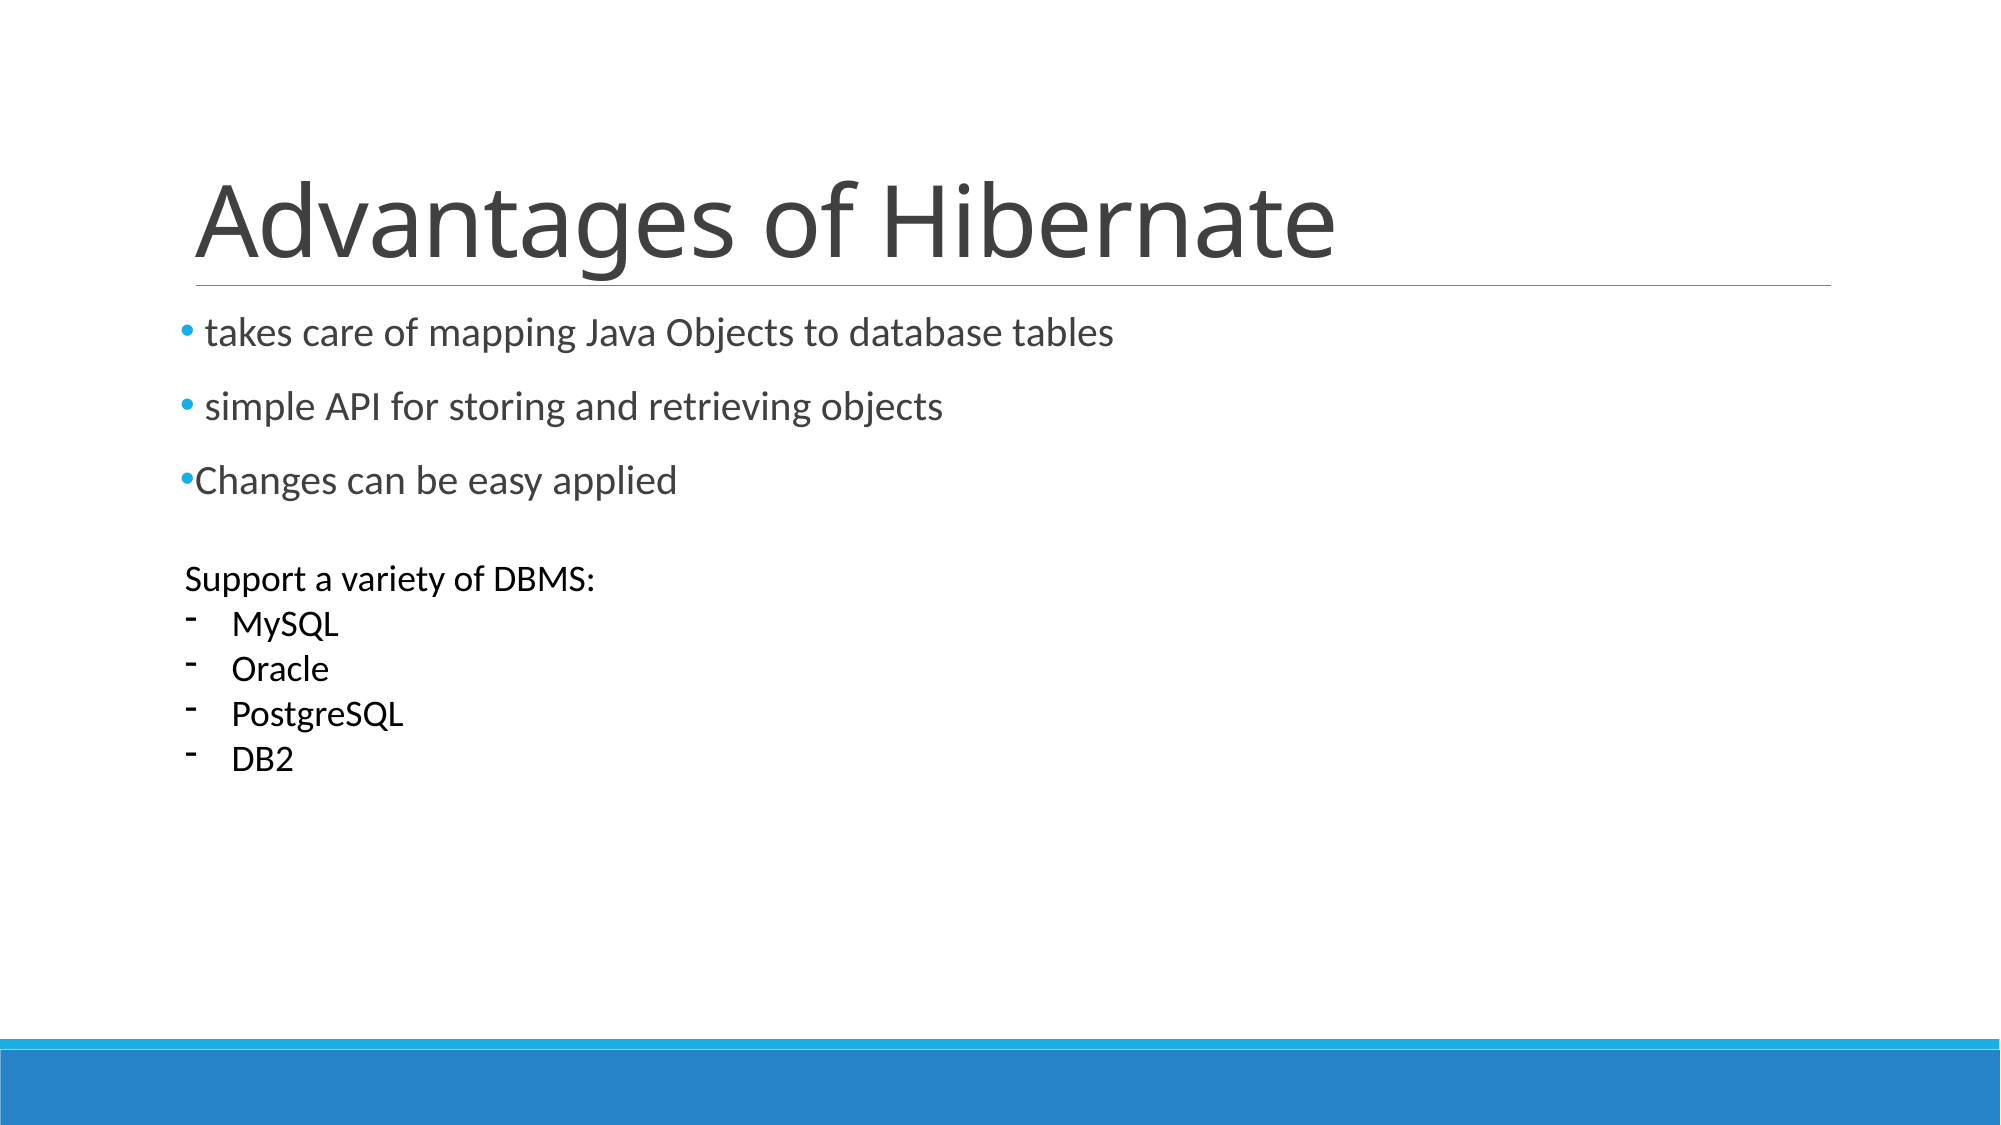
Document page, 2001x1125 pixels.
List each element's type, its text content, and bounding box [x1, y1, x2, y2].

list takes care of mapping Java Objects to database tables simple API for storing and retrieving objects Changes can be easy applied [180, 302, 1830, 963]
title Advantages of Hibernate [180, 47, 1830, 285]
text_box Support a variety of DBMS: MySQL Oracle PostgreSQL DB2 [170, 546, 1401, 787]
